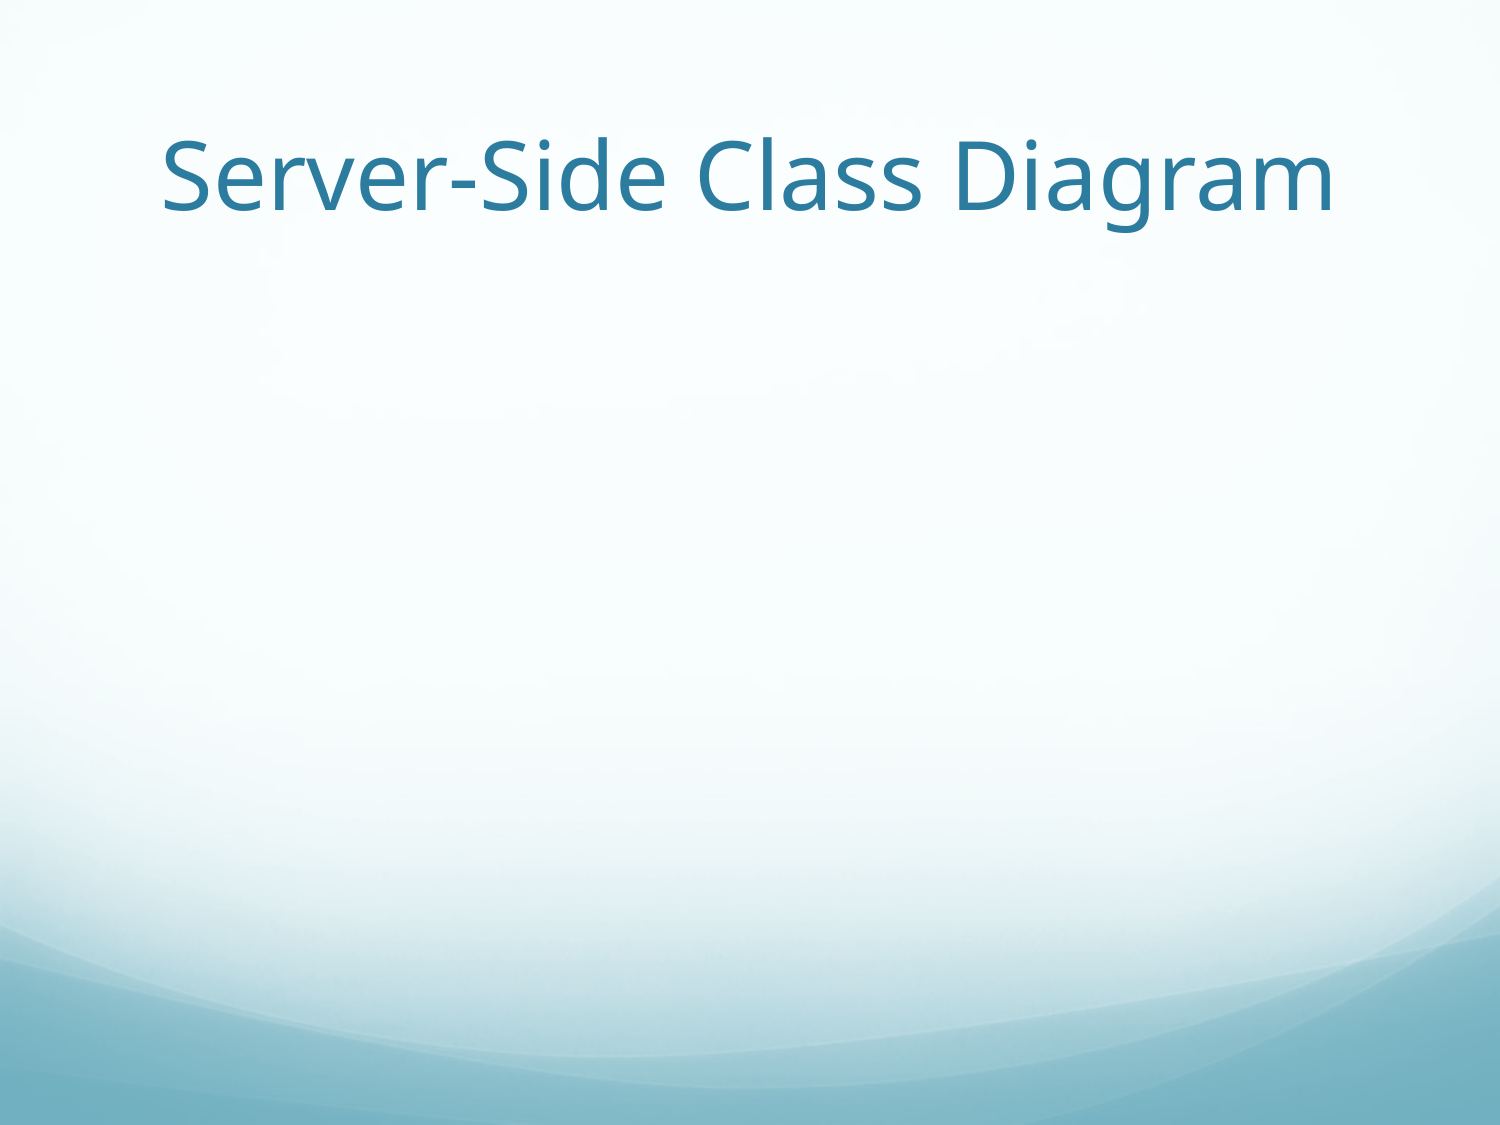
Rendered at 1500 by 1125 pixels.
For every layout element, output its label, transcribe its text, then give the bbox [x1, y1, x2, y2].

title Server-Side Class Diagram [90, 17, 1410, 237]
